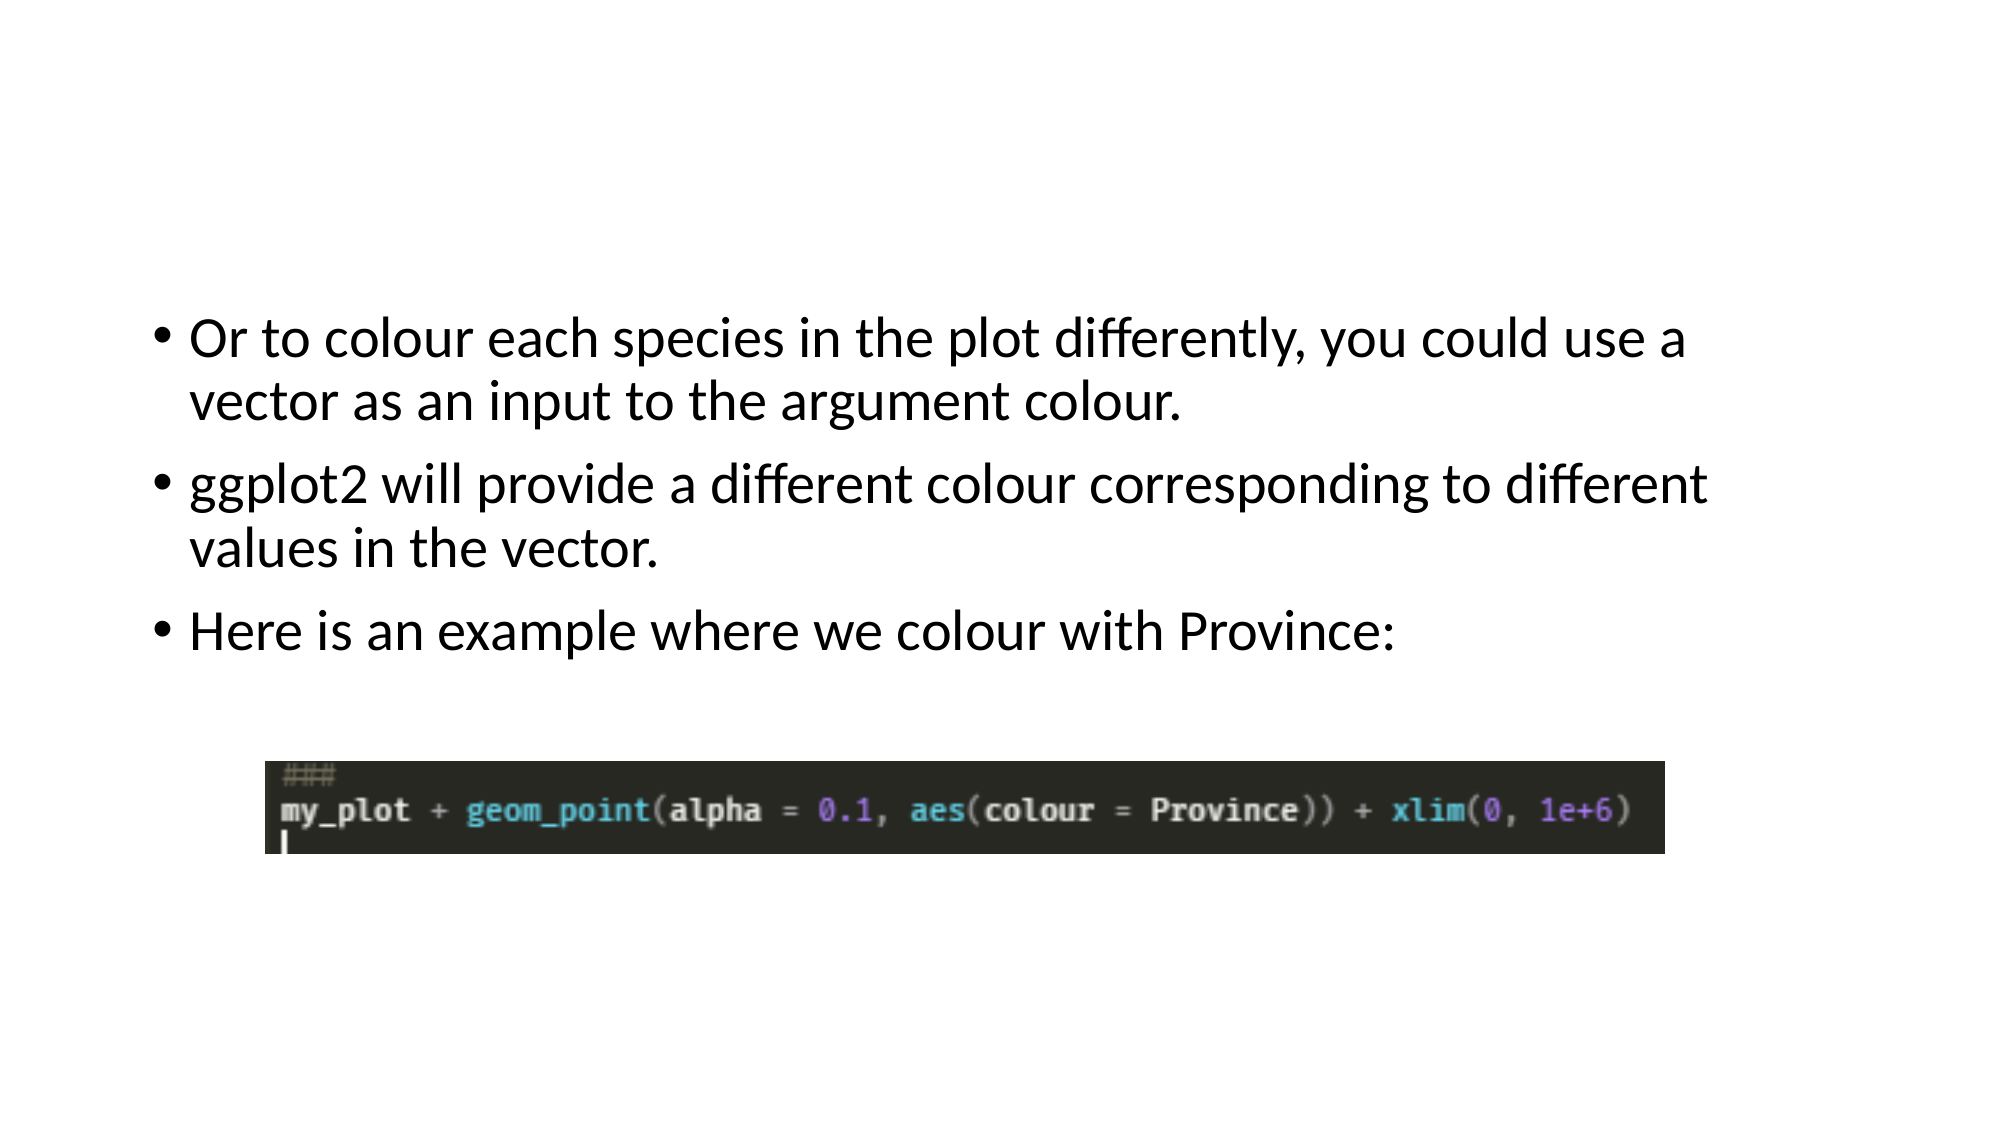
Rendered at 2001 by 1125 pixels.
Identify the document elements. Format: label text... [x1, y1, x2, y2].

picture [265, 761, 1665, 854]
list Or to colour each species in the plot differently, you could use a vector as an input to the argument colour. ggplot2 will provide a different colour corresponding to different values in the vector. Here is an example where we colour with Province: [137, 299, 1863, 1014]
